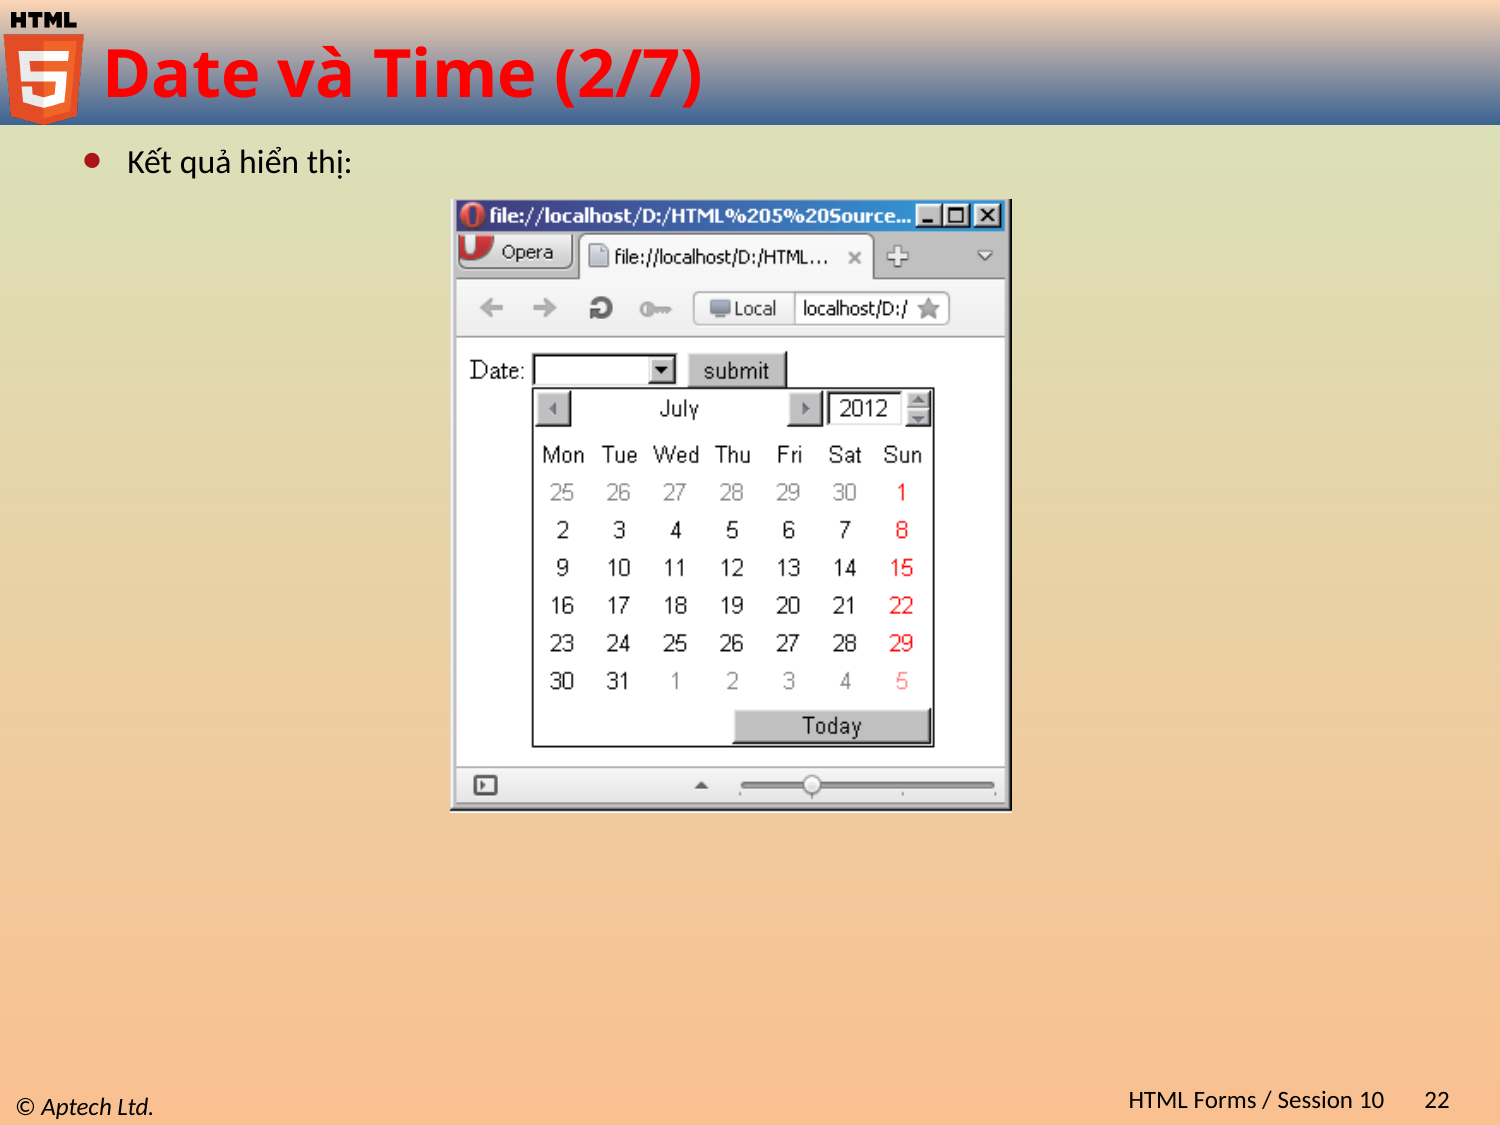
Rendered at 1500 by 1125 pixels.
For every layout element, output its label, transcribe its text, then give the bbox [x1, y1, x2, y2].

picture [449, 199, 1012, 813]
slide_number 22 [1400, 1084, 1465, 1113]
title Date và Time (2/7) [87, 37, 1338, 106]
picture [0, 12, 100, 125]
text_box Kết quả hiển thị: [37, 149, 1425, 213]
footer HTML Forms / Session 10 [412, 1084, 1400, 1113]
